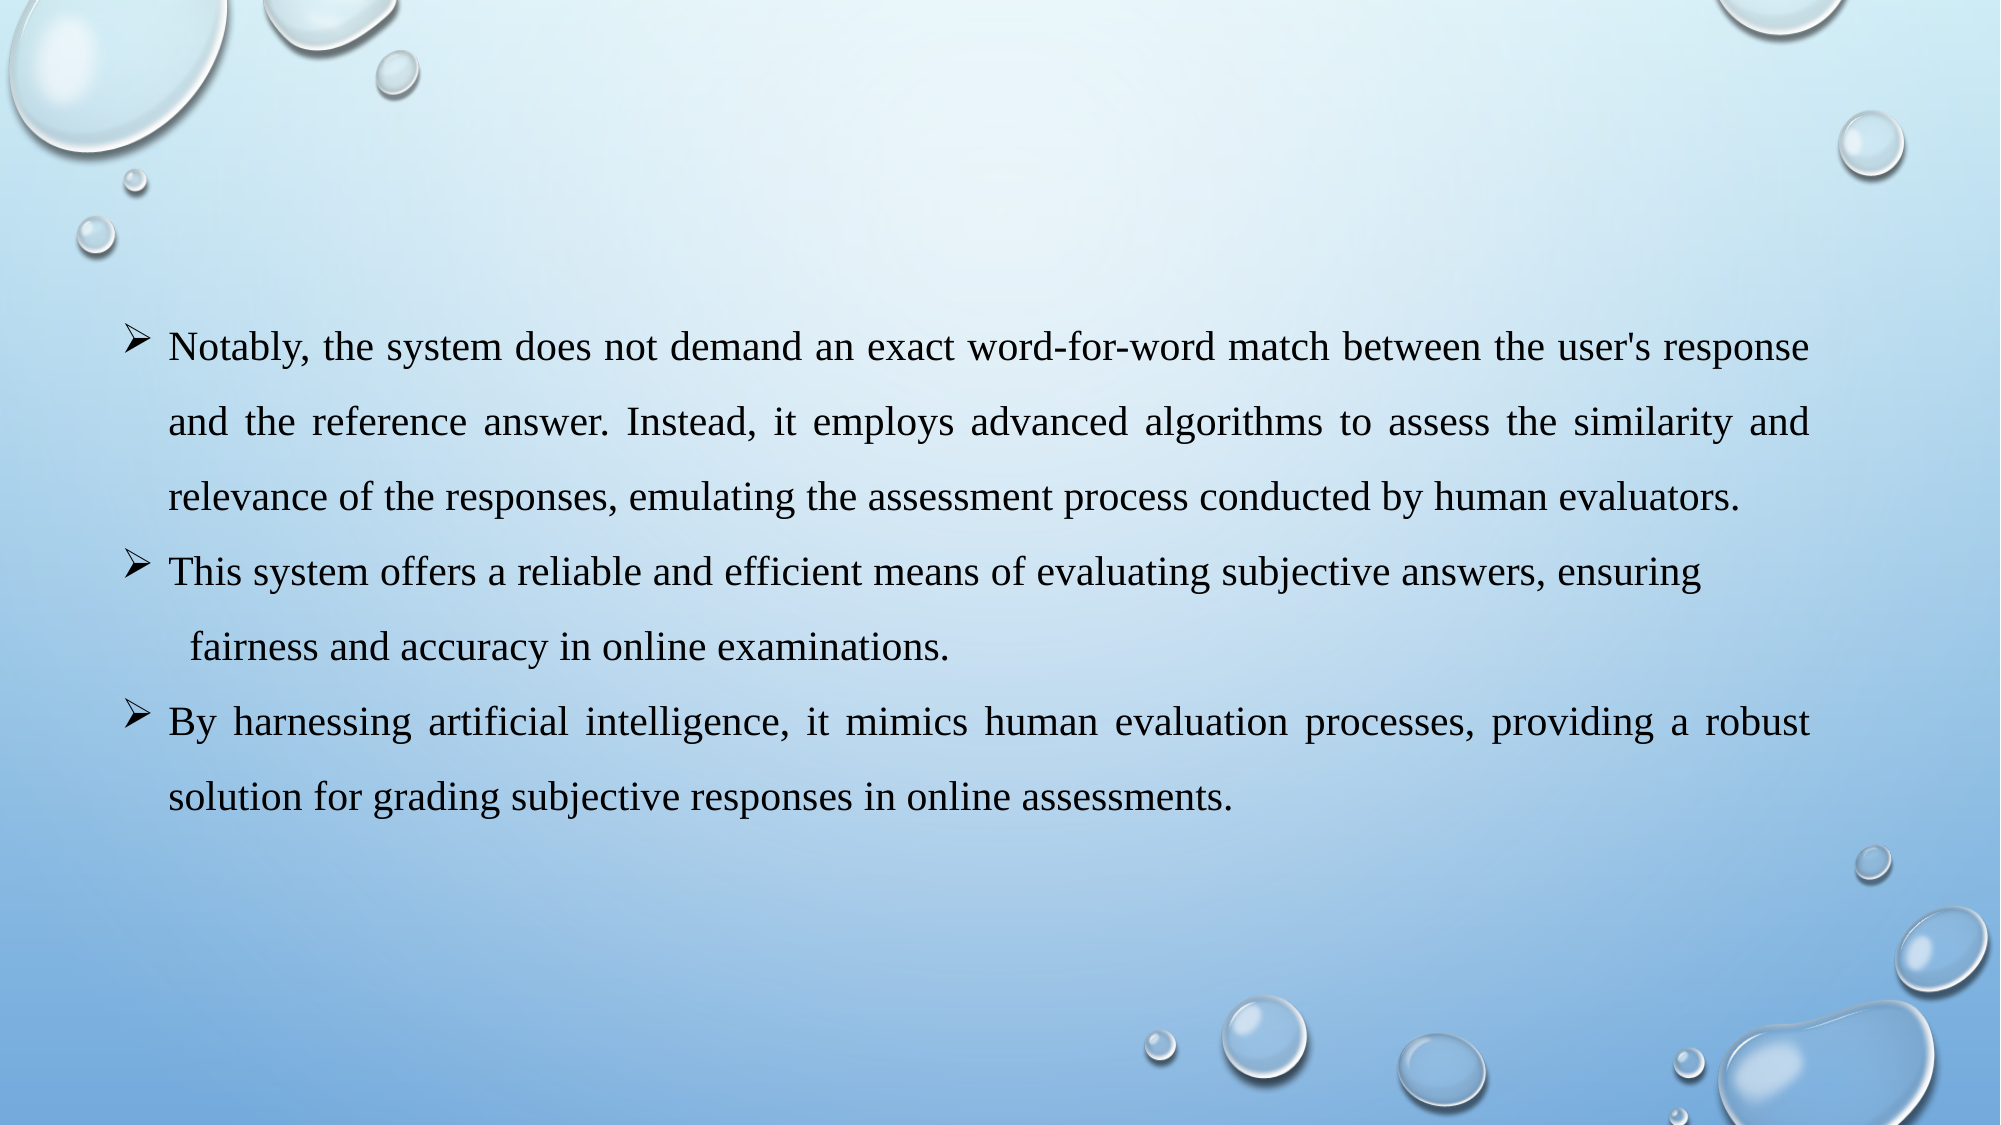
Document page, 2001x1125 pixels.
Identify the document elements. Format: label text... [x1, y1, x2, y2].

picture [0, 0, 2000, 1125]
text_box Notably, the system does not demand an exact word-for-word match between the user's response and the reference answer. Instead, it employs advanced algorithms to assess the similarity and relevance of the responses, emulating the assessment process conducted by human evaluators. This system offers a reliable and efficient means of evaluating subjective answers, ensuring fairness and accuracy in online examinations. By harnessing artificial intelligence, it mimics human evaluation processes, providing a robust solution for grading subjective responses in online assessments. [106, 286, 1827, 827]
